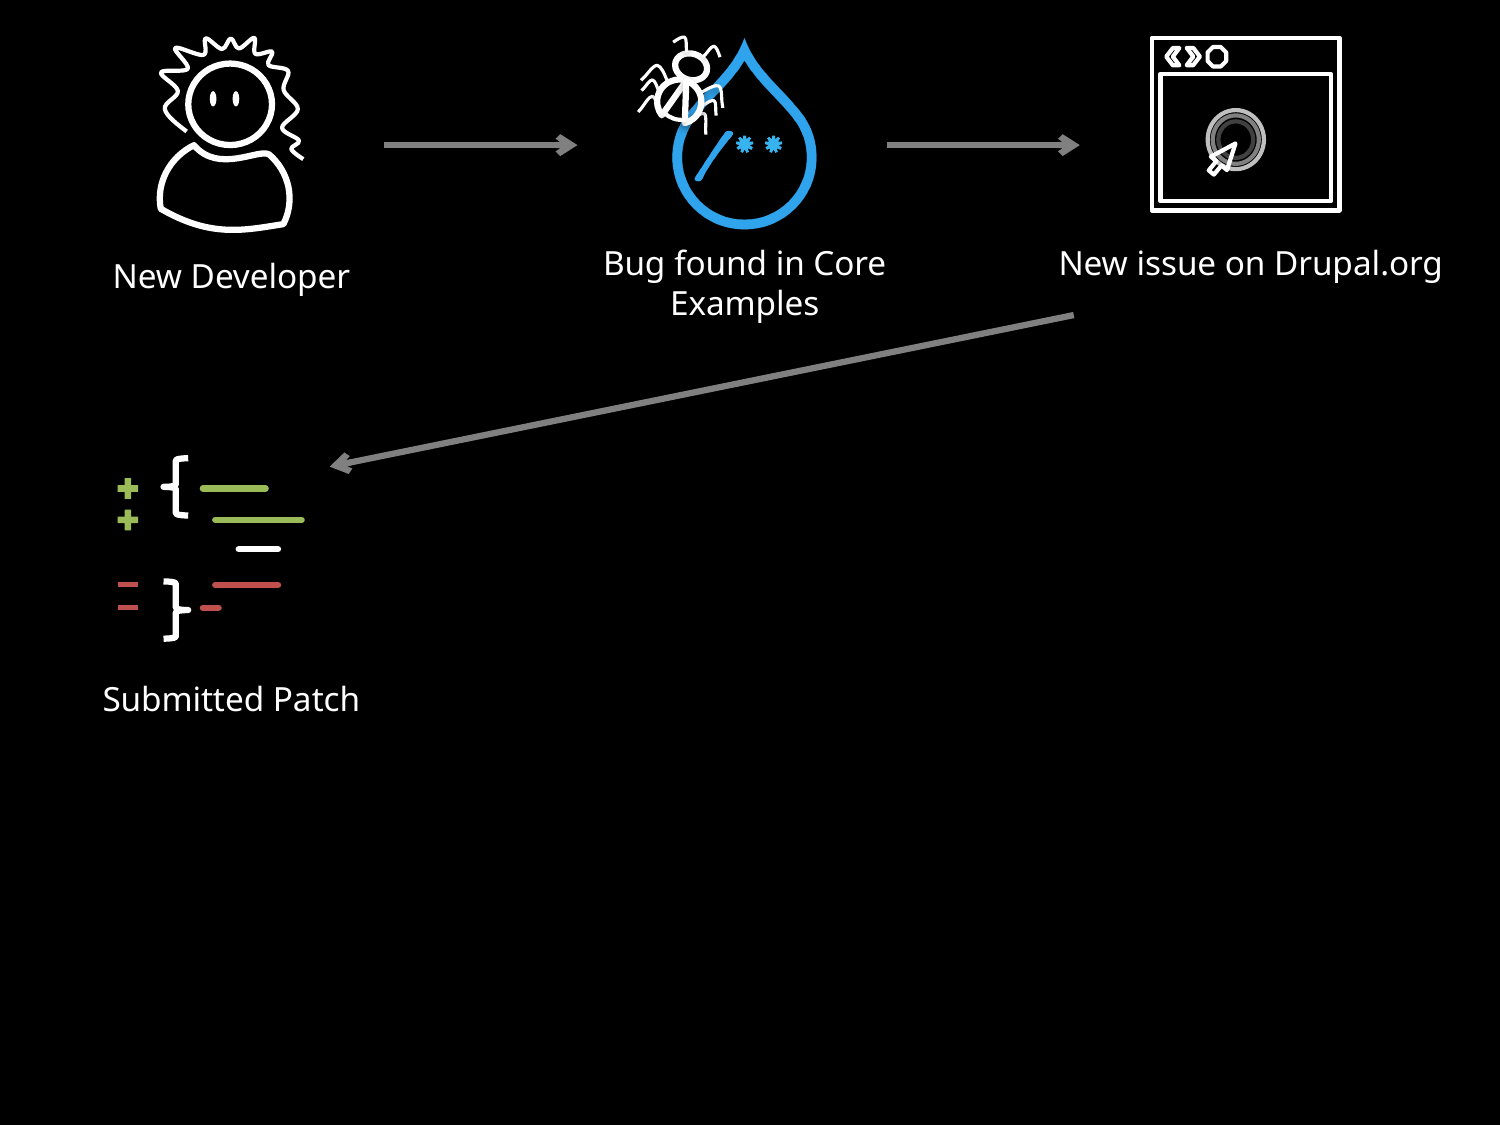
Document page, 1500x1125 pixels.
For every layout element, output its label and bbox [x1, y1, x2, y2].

text_box [113, 458, 302, 639]
picture [670, 37, 817, 231]
text_box [642, 38, 730, 126]
text_box [329, 314, 1075, 467]
text_box [1151, 37, 1340, 211]
text_box [159, 37, 304, 231]
text_box [0, 0, 1500, 792]
